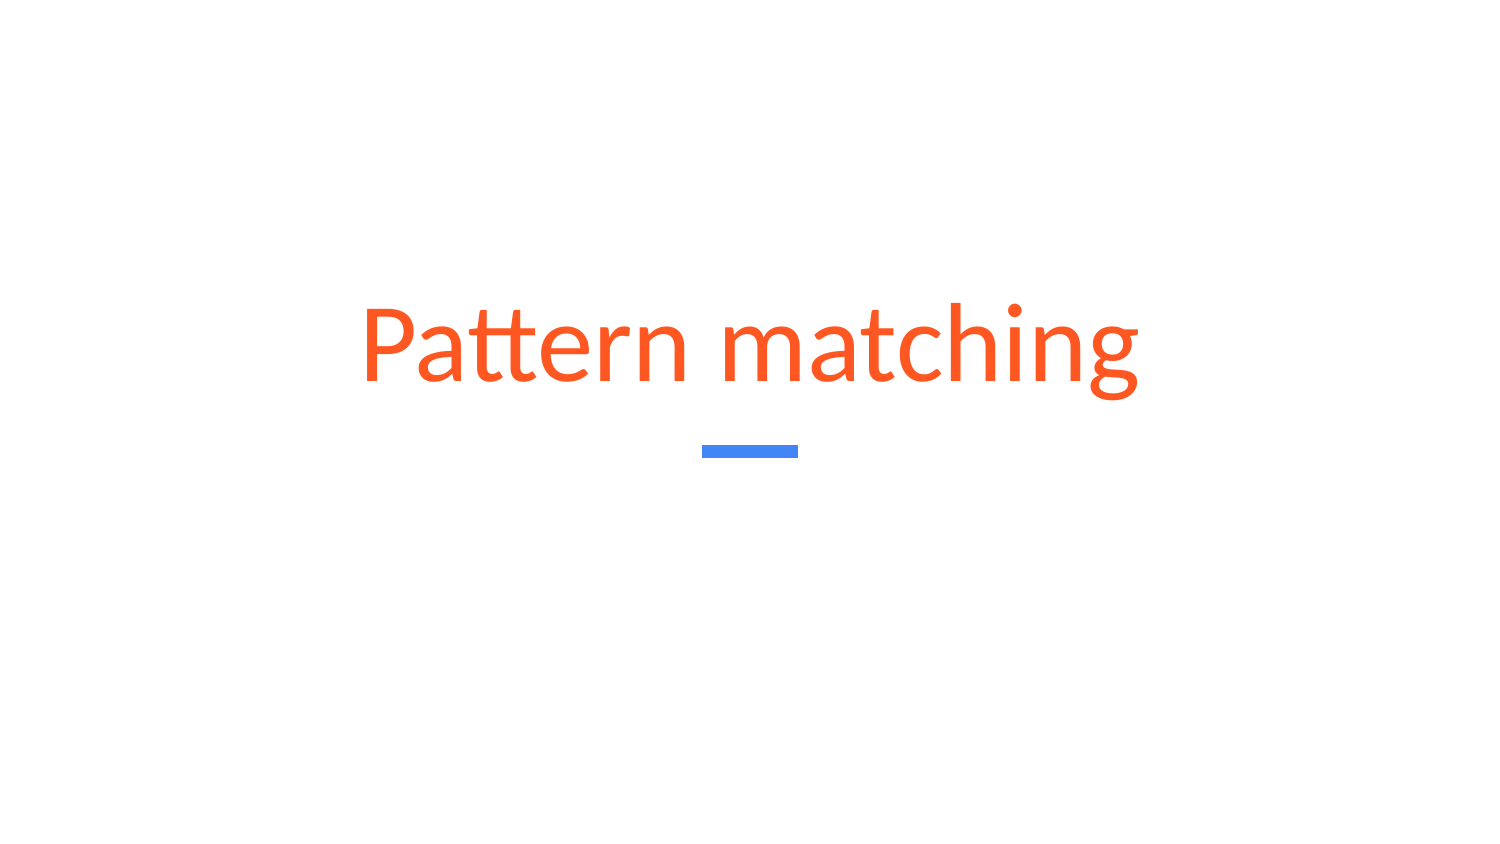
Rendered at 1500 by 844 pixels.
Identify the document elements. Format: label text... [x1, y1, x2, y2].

title Pattern matching [51, 97, 1449, 419]
